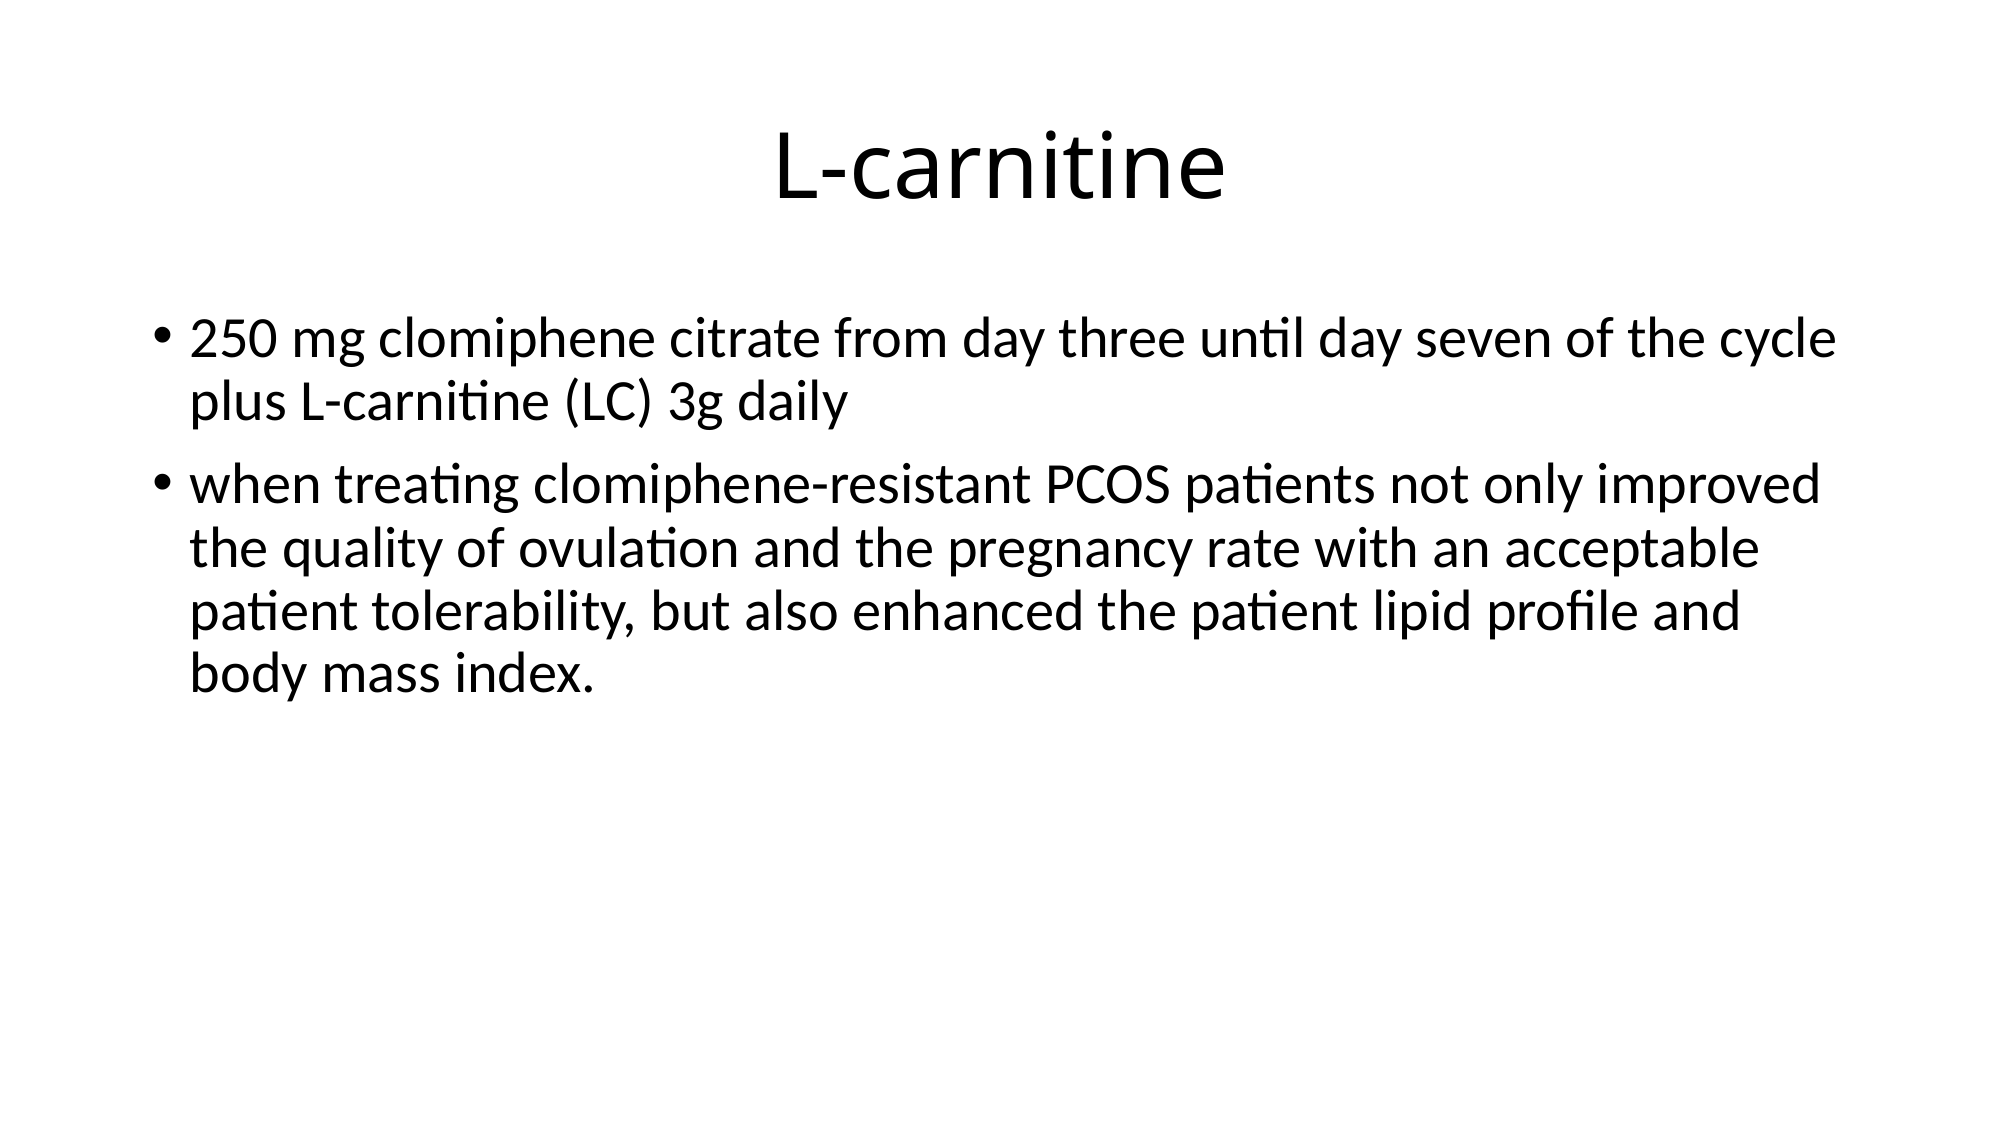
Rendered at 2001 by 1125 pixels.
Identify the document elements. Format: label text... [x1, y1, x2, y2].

title L-carnitine [137, 59, 1863, 278]
list 250 mg clomiphene citrate from day three until day seven of the cycle plus L-carnitine (LC) 3g daily when treating clomiphene-resistant PCOS patients not only improved the quality of ovulation and the pregnancy rate with an acceptable patient tolerability, but also enhanced the patient lipid profile and body mass index. [137, 299, 1863, 1014]
